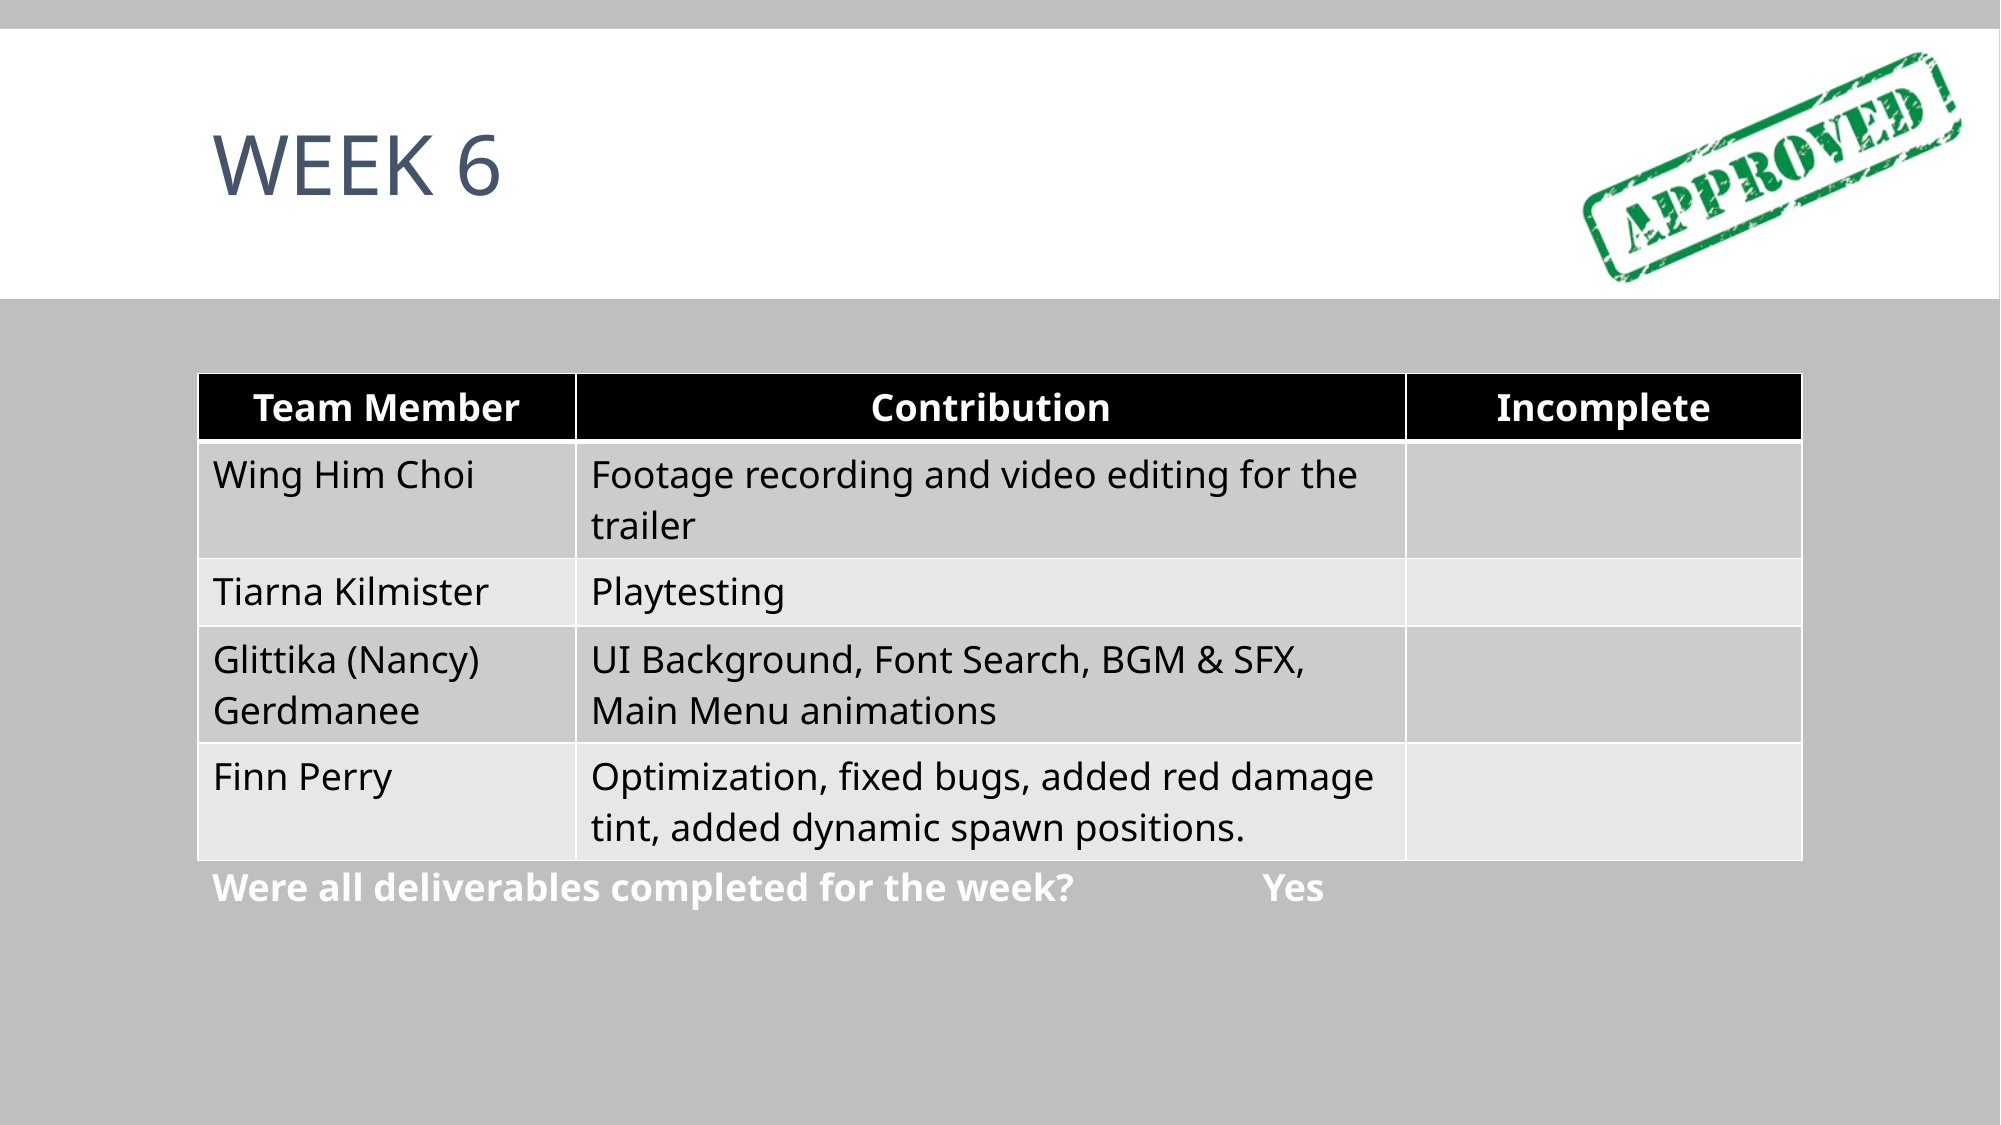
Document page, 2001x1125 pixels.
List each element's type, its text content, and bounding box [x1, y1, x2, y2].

table_cell Glittika (Nancy) Gerdmanee [199, 627, 575, 742]
table_cell Wing Him Choi [199, 444, 575, 558]
table_cell Optimization, fixed bugs, added red damage tint, added dynamic spawn positions. [577, 744, 1405, 860]
table_header Team Member [199, 374, 575, 439]
table_header Contribution [577, 374, 1405, 439]
table_cell Tiarna Kilmister [199, 559, 575, 625]
table_cell [1407, 744, 1801, 860]
table_cell Footage recording and video editing for the trailer [577, 444, 1405, 558]
table_cell [1407, 444, 1801, 558]
title Week 6 [197, 46, 1576, 295]
list Were all deliverables completed for the week? Yes [197, 860, 1803, 993]
table_cell Finn Perry [199, 744, 575, 860]
table_cell [1407, 627, 1801, 742]
table_cell [1407, 559, 1801, 625]
table_cell UI Background, Font Search, BGM & SFX, Main Menu animations [577, 627, 1405, 742]
table_header Incomplete [1407, 374, 1801, 439]
picture [1581, 46, 1965, 290]
table_cell Playtesting [577, 559, 1405, 625]
